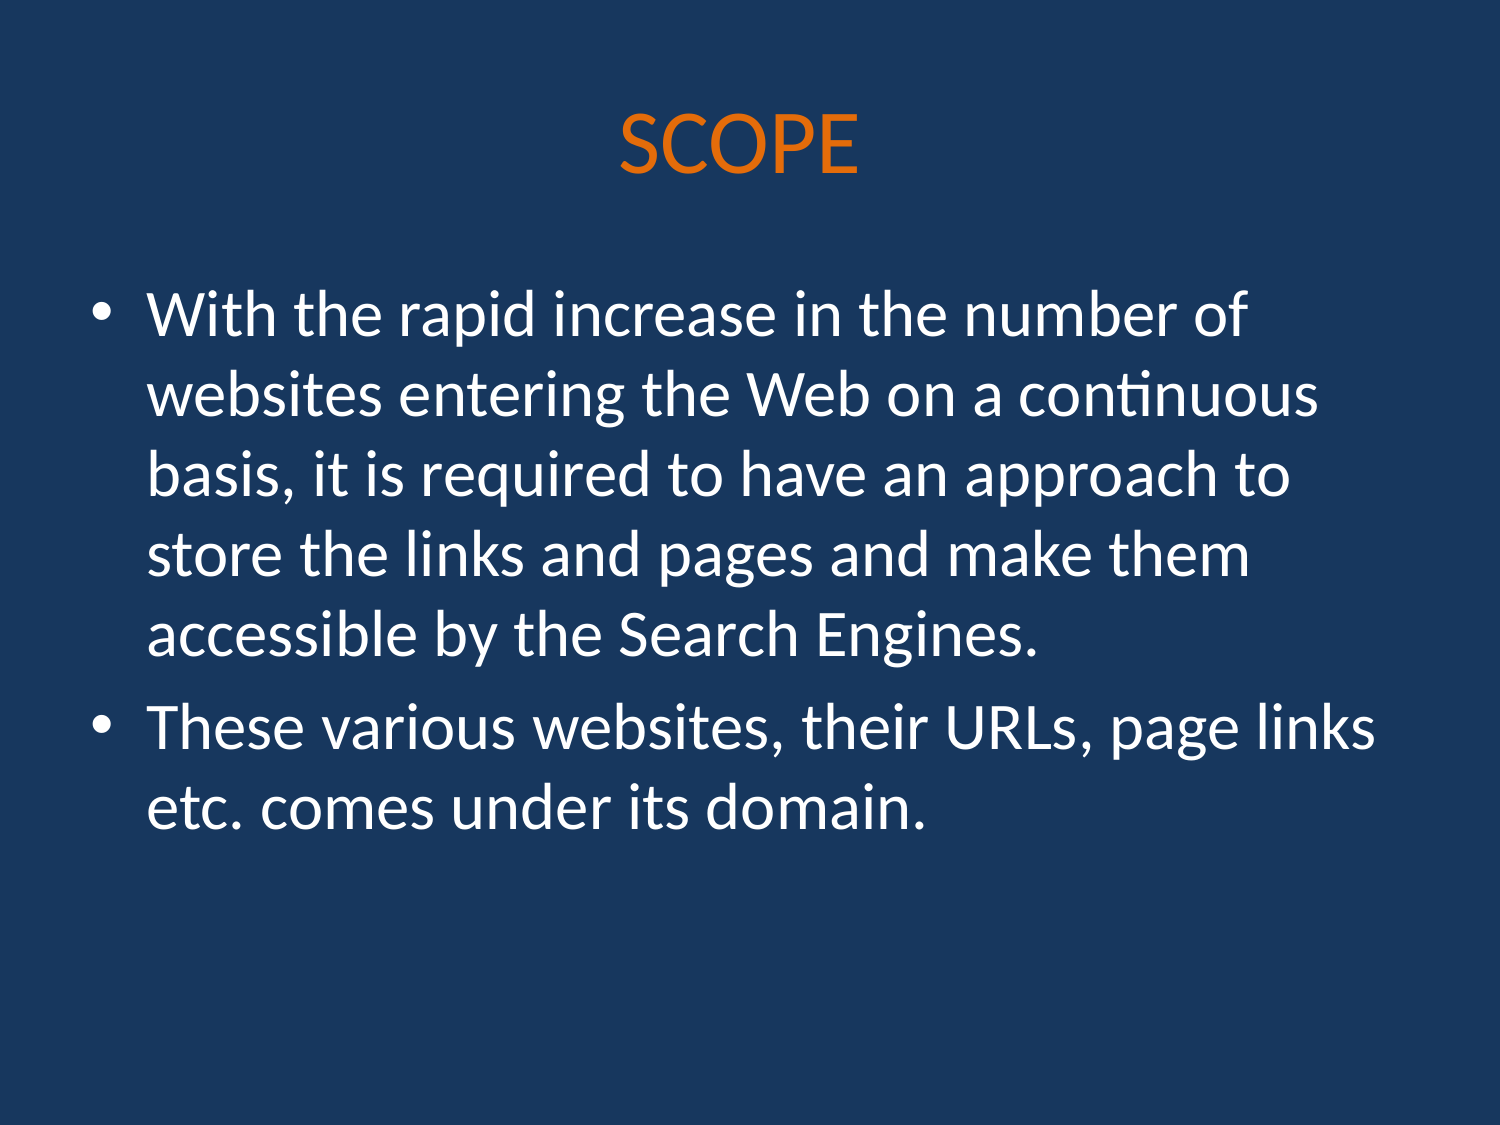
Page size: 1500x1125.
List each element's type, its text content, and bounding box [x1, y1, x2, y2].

title SCOPE [64, 42, 1415, 231]
list With the rapid increase in the number of websites entering the Web on a continuous basis, it is required to have an approach to store the links and pages and make them accessible by the Search Engines. These various websites, their URLs, page links etc. comes under its domain. [75, 262, 1425, 1005]
